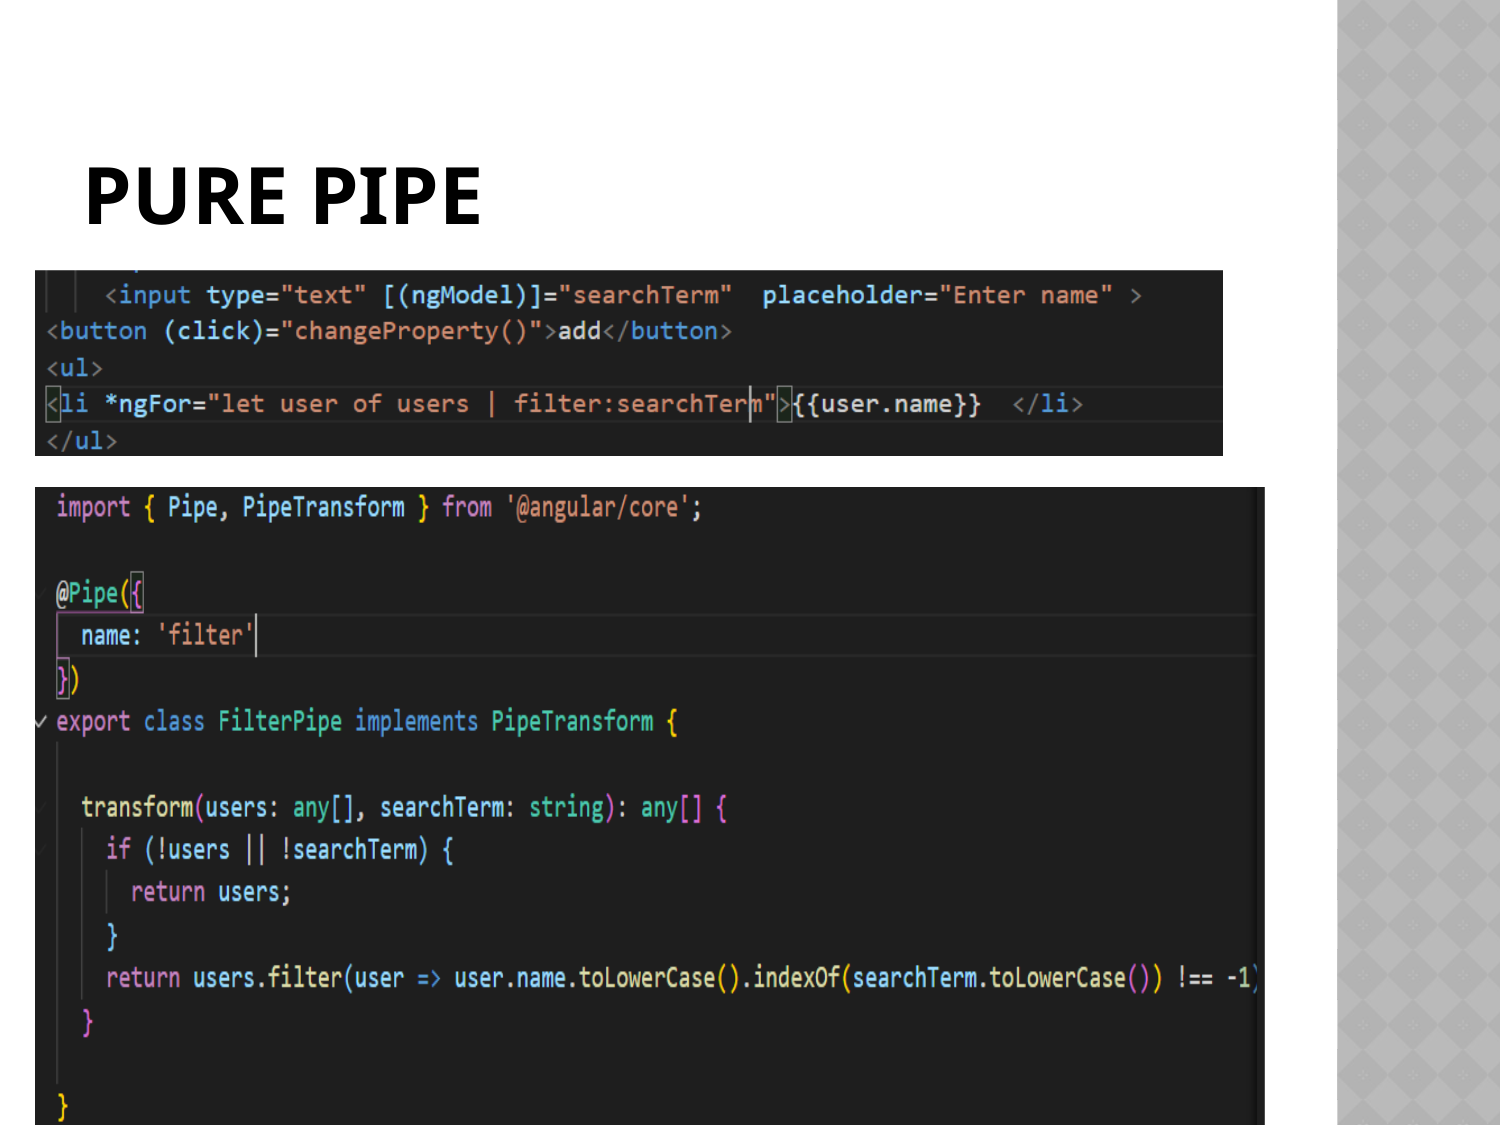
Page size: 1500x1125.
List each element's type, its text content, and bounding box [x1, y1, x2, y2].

picture [34, 487, 1266, 1125]
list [34, 269, 1223, 456]
title Pure pipe [75, 52, 1263, 240]
